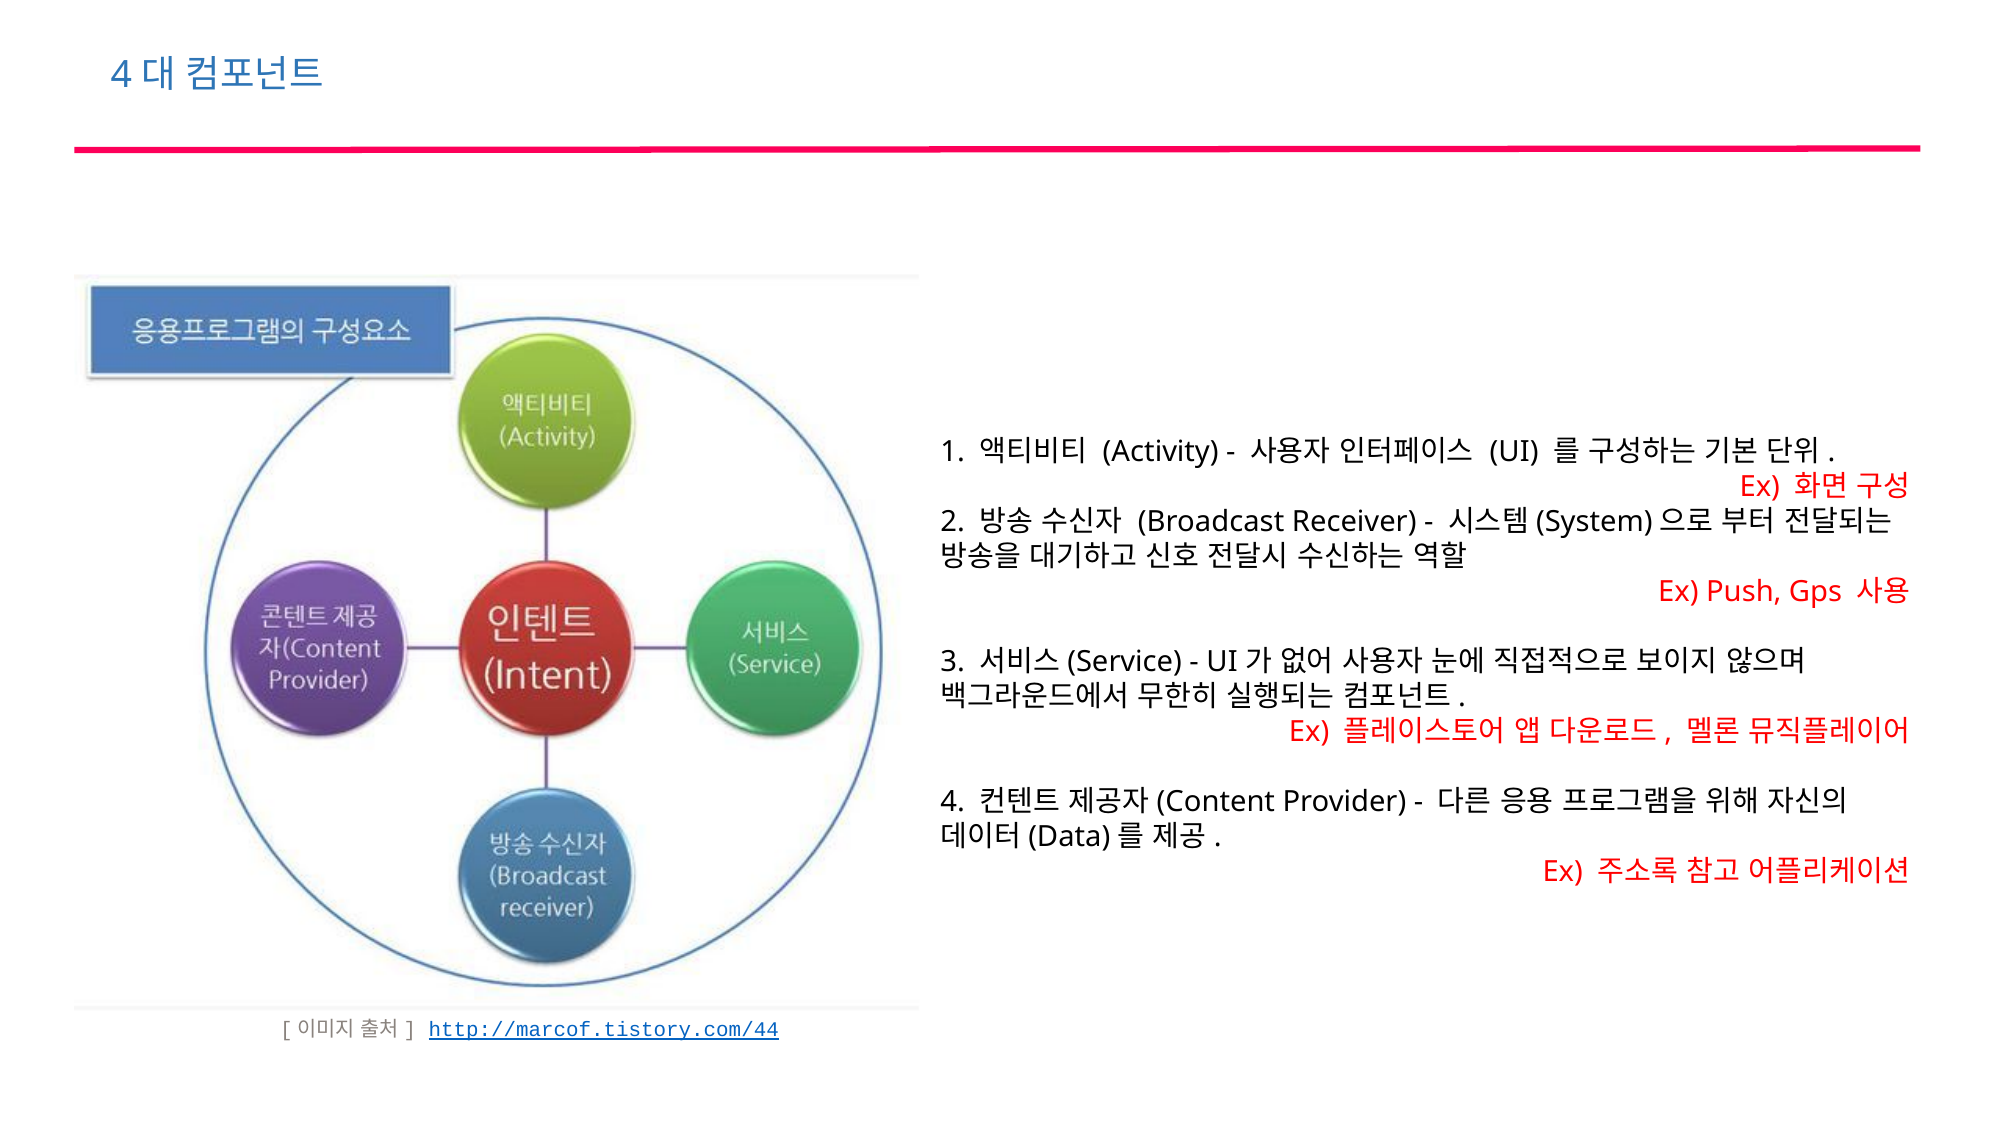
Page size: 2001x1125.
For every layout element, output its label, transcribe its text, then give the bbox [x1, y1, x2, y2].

text_box [이미지 출처] http://marcof.tistory.com/44 [29, 1007, 1030, 1048]
text_box 1. 액티비티 (Activity) - 사용자 인터페이스 (UI) 를 구성하는 기본 단위. Ex) 화면 구성 2. 방송 수신자 (Broadcast Receiver) - 시스템(System)으로 부터 전달되는 방송을 대기하고 신호 전달시 수신하는 역할 Ex) Push, Gps 사용 3. 서비스(Service) - UI가 없어 사용자 눈에 직접적으로 보이지 않으며 백그라운드에서 무한히 실행되는 컴포넌트. Ex) 플레이스토어 앱 다운로드, 멜론 뮤직플레이어 4. 컨텐트 제공자(Content Provider) - 다른 응용 프로그램을 위해 자신의 데이터(Data)를 제공. Ex) 주소록 참고 어플리케이션 [955, 425, 1926, 930]
text_box 4대 컴포넌트 [95, 42, 1442, 103]
text_box [77, 0, 1923, 151]
picture [74, 256, 955, 1029]
